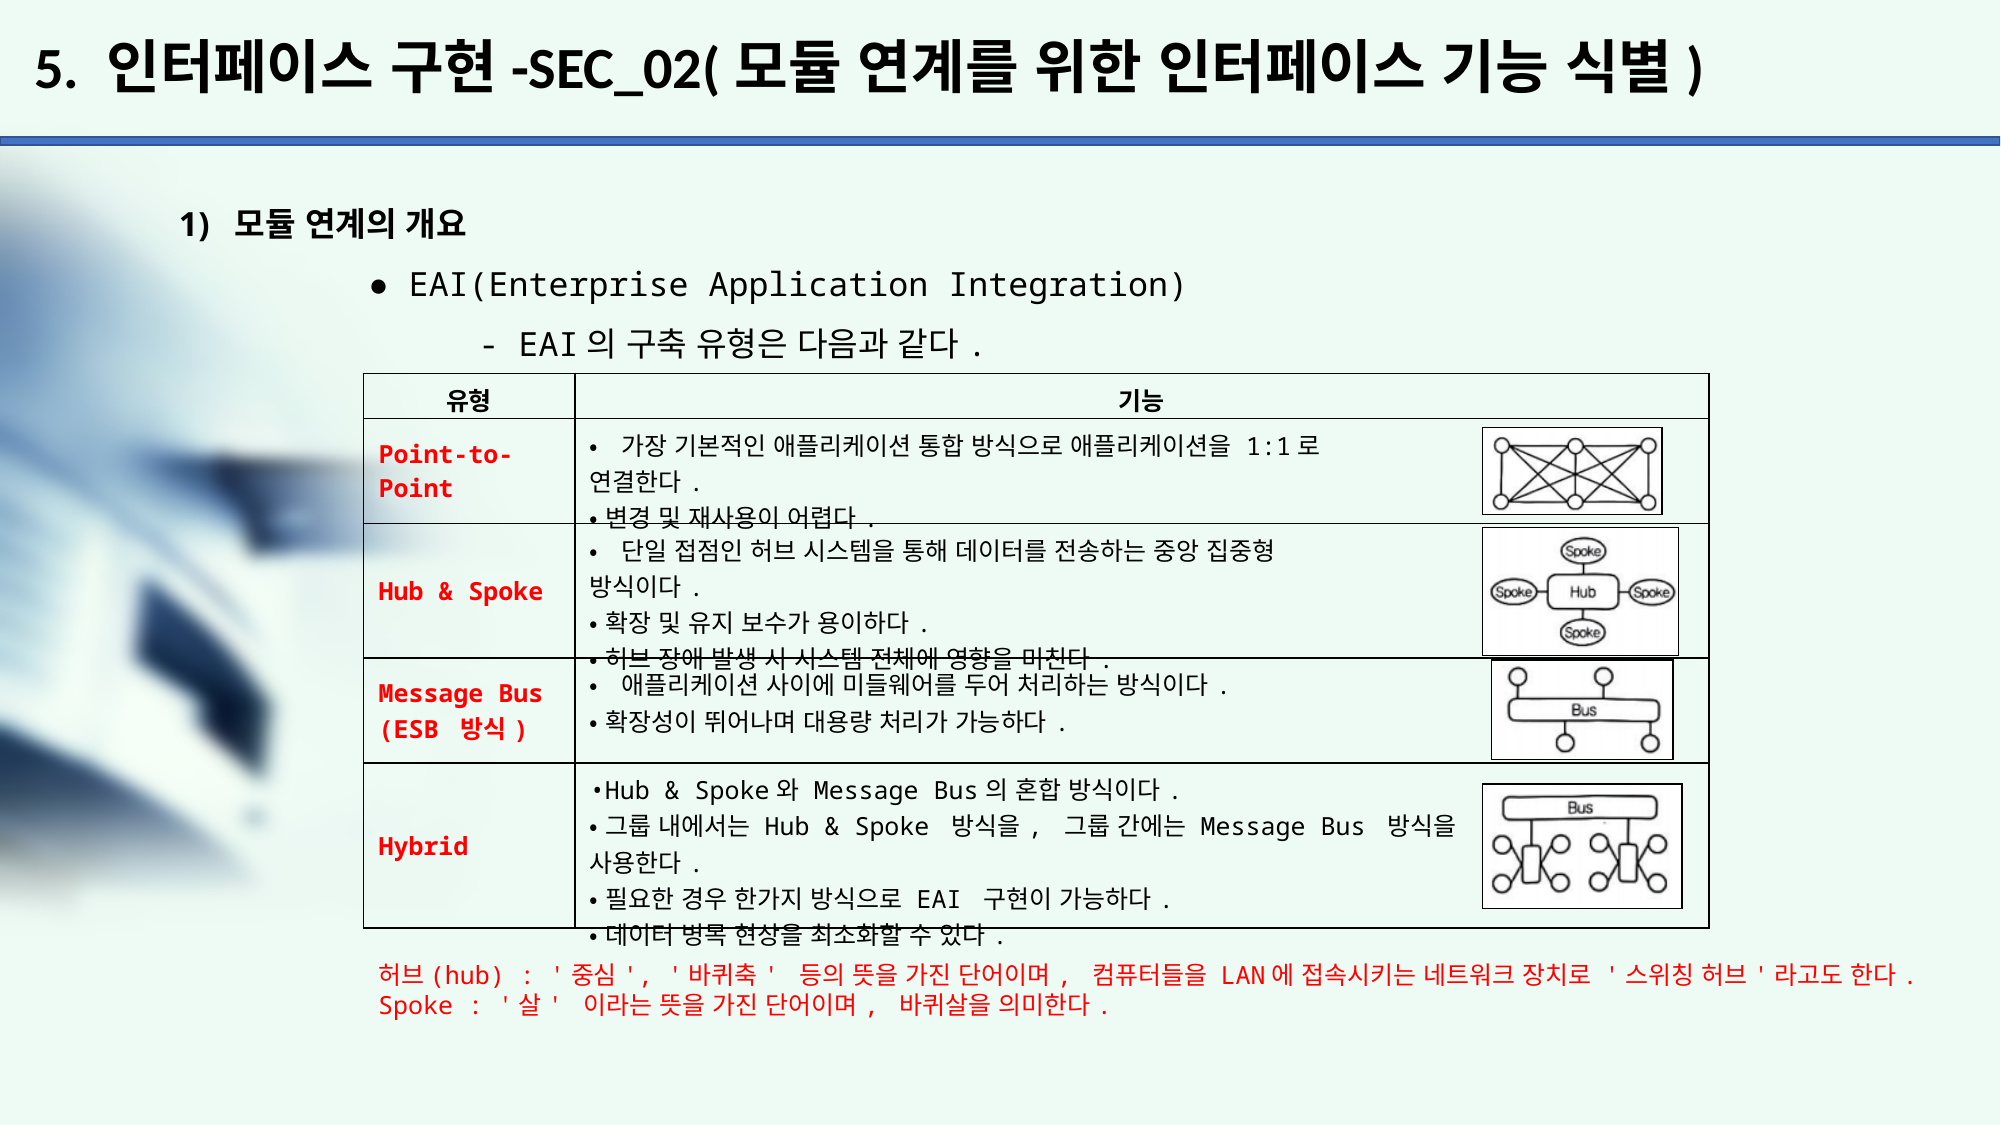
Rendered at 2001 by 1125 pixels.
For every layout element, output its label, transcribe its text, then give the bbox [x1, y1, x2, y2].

table_header 기능 [576, 374, 1708, 418]
title 5. 인터페이스 구현-SEC_02(모듈 연계를 위한 인터페이스 기능 식별) [19, 14, 1922, 126]
table_cell Hybrid [364, 764, 574, 927]
table_cell Message Bus (ESB 방식) [364, 659, 574, 762]
table_cell •애플리케이션 사이에 미들웨어를 두어 처리하는 방식이다. •확장성이 뛰어나며 대용량 처리가 가능하다. [576, 659, 1708, 762]
picture [0, 0, 2000, 136]
table_cell •가장 기본적인 애플리케이션 통합 방식으로 애플리케이션을 1:1로 연결한다. •변경 및 재사용이 어렵다. [576, 419, 1708, 523]
table_cell Hub & Spoke [364, 524, 574, 657]
table_cell •단일 접점인 허브 시스템을 통해 데이터를 전송하는 중앙 집중형 방식이다. •확장 및 유지 보수가 용이하다. •허브 장애 발생 시 시스템 전체에 영향을 미친다. [576, 524, 1708, 657]
table_cell Point-to-Point [364, 419, 574, 523]
text_box 허브(hub) : '중심', '바퀴축' 등의 뜻을 가진 단어이며, 컴퓨터들을 LAN에 접속시키는 네트워크 장치로 '스위칭 허브'라고도 한다. Spoke : '살' 이라는 뜻을 가진 단어이며, 바퀴살을 의미한다. [363, 952, 1922, 1027]
table_header 유형 [364, 374, 574, 418]
table_cell •Hub & Spoke와 Message Bus의 혼합 방식이다. •그룹 내에서는 Hub & Spoke 방식을, 그룹 간에는 Message Bus 방식을 사용한다. •필요한 경우 한가지 방식으로 EAI 구현이 가능하다. •데이터 병목 현상을 최소화할 수 있다. [576, 764, 1708, 927]
picture [0, 146, 2000, 1125]
text_box 모듈 연계의 개요 ● EAI(Enterprise Application Integration) - EAI의 구축 유형은 다음과 같다. [163, 175, 1922, 370]
